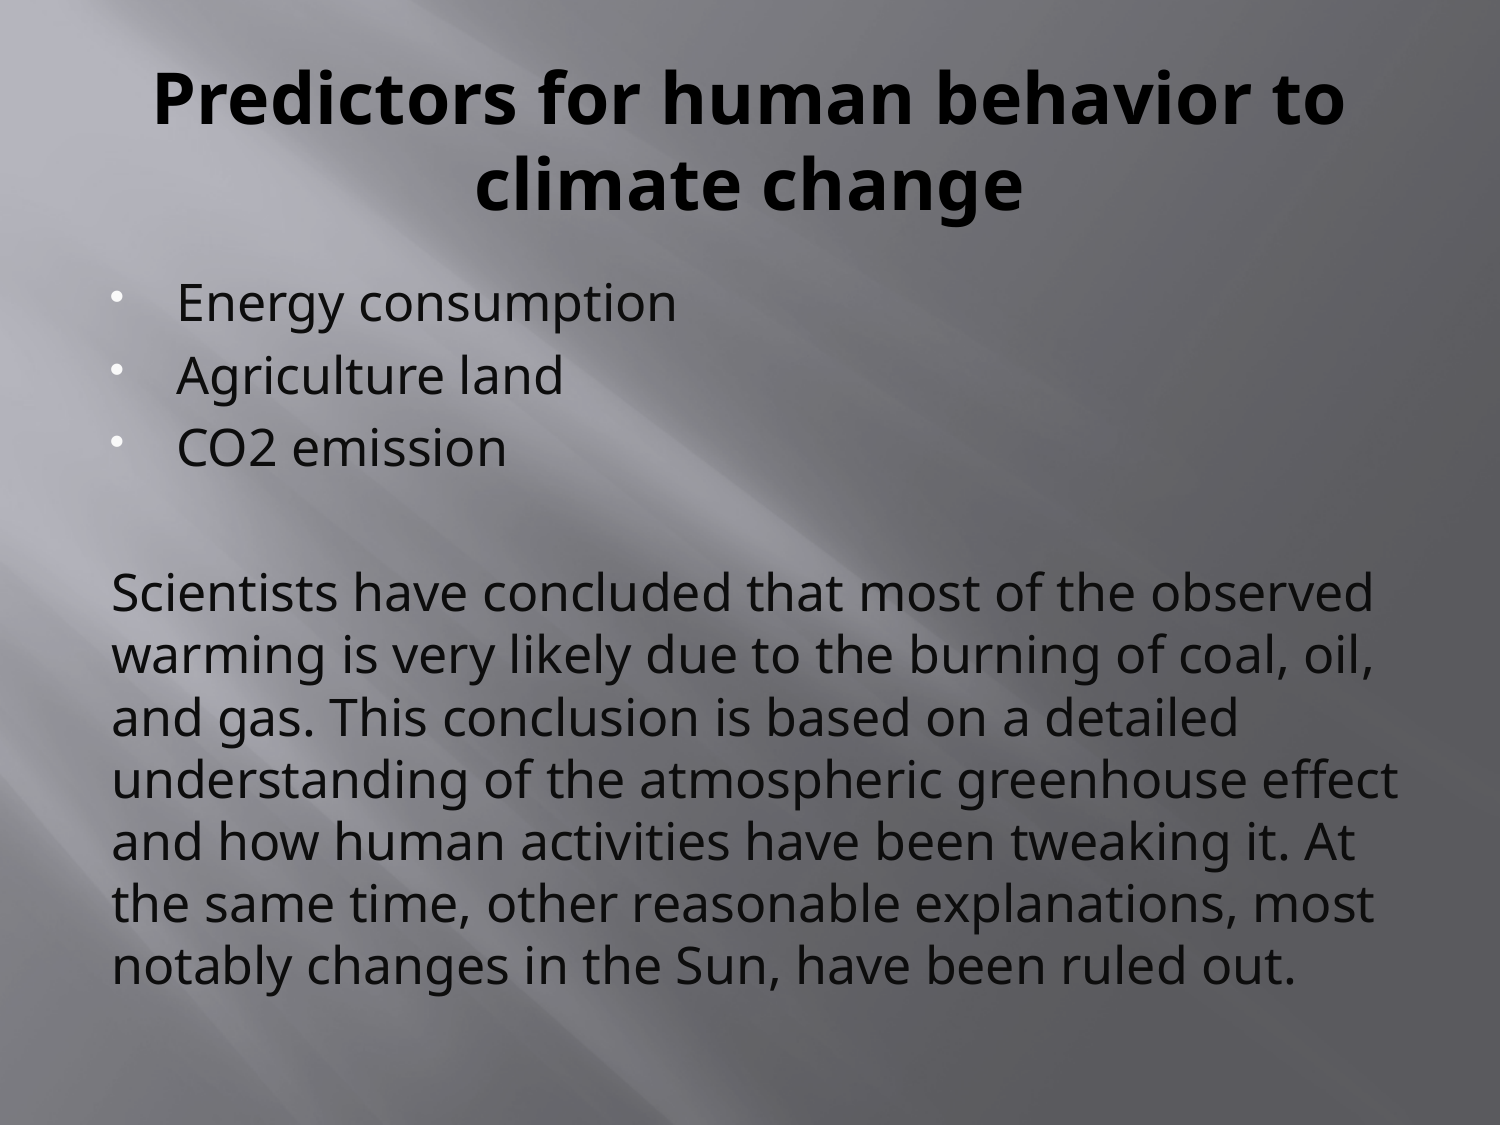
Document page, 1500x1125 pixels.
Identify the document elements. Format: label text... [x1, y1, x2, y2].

list Energy consumption Agriculture land CO2 emission Scientists have concluded that most of the observed warming is very likely due to the burning of coal, oil, and gas. This conclusion is based on a detailed understanding of the atmospheric greenhouse effect and how human activities have been tweaking it. At the same time, other reasonable explanations, most notably changes in the Sun, have been ruled out. [75, 262, 1425, 1035]
title Predictors for human behavior to climate change [75, 45, 1425, 233]
